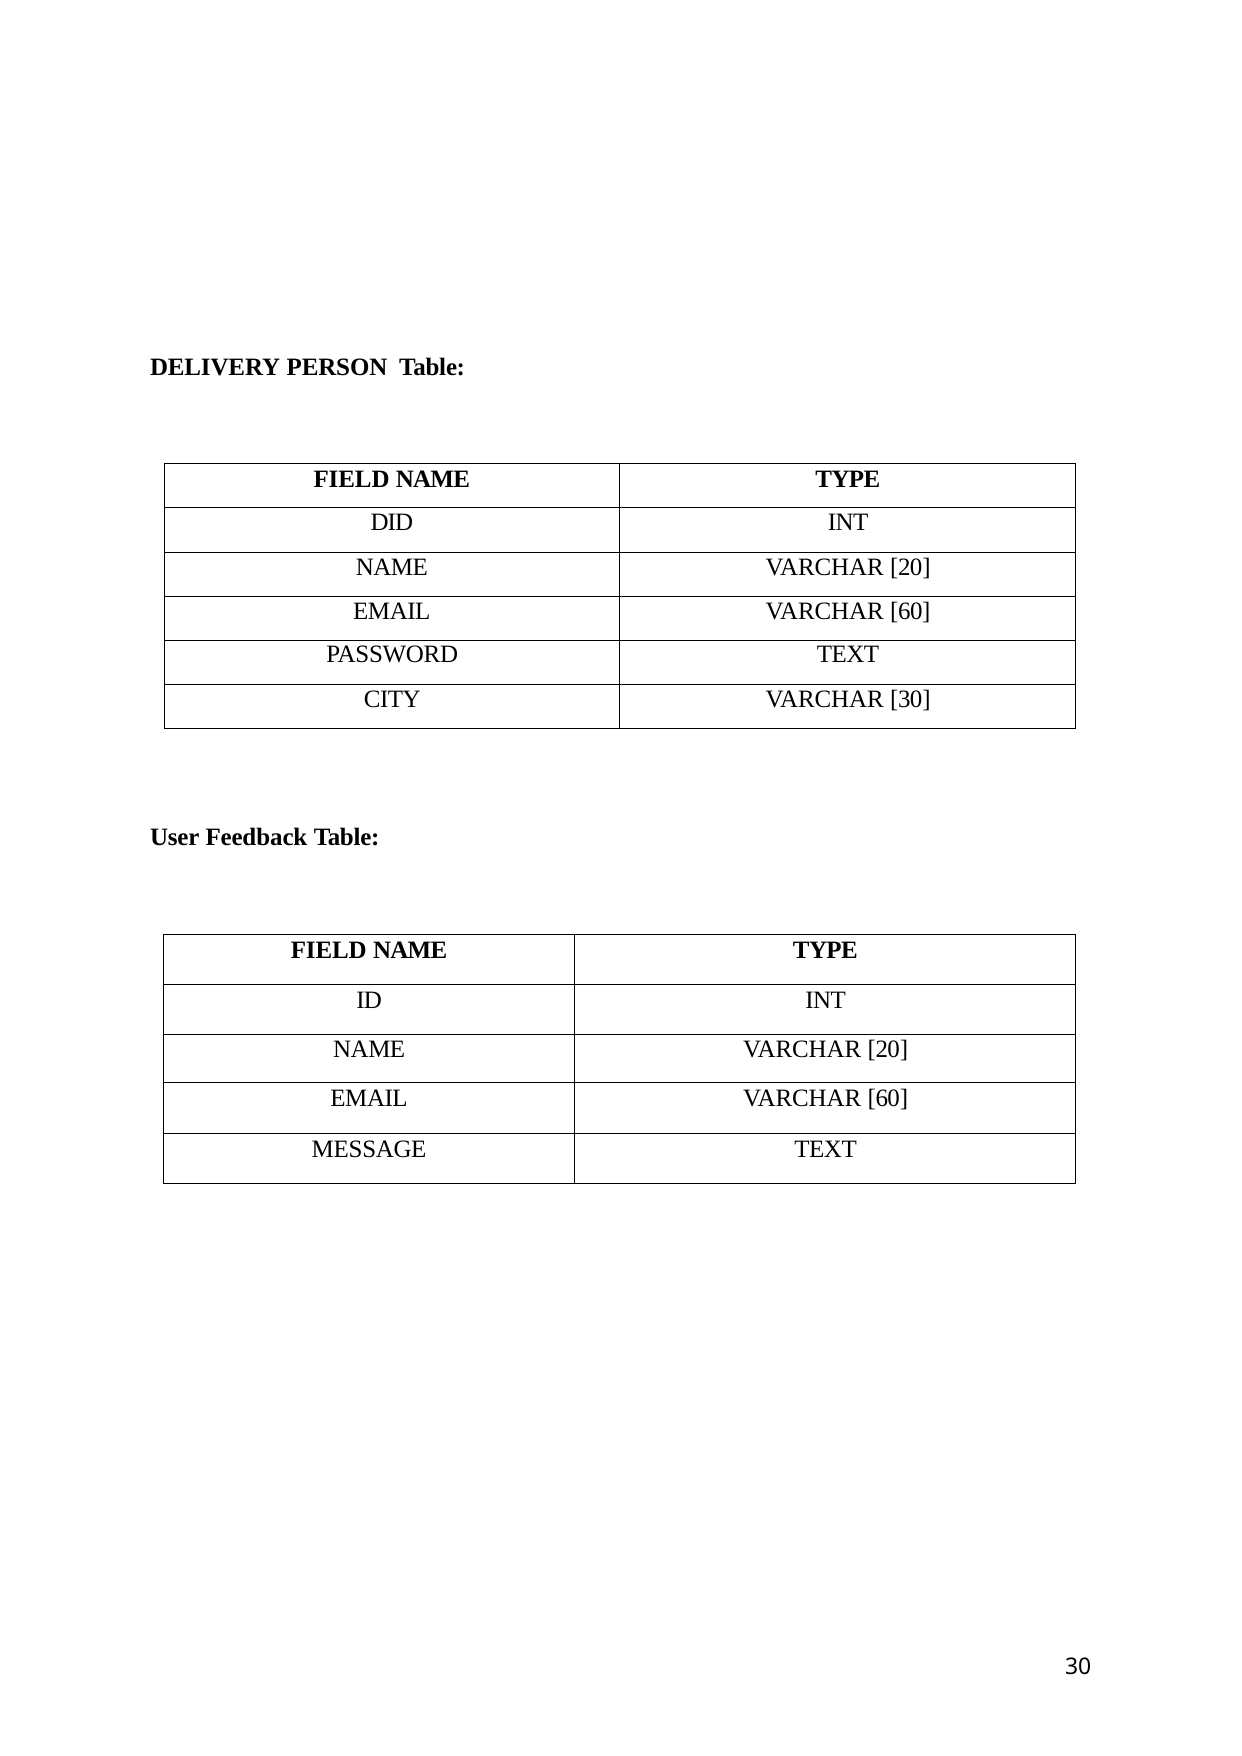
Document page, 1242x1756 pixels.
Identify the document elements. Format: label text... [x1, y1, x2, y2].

text_box DELIVERY PERSON Table: [147, 348, 473, 381]
table_cell VARCHAR [20] [575, 1035, 1075, 1082]
table_cell VARCHAR [60] [620, 597, 1075, 640]
table_cell ID [164, 985, 574, 1034]
table_cell PASSWORD [165, 641, 619, 684]
table_cell DID [165, 508, 619, 552]
slide_number 30 [1058, 1651, 1096, 1756]
table_cell TEXT [620, 641, 1075, 684]
table_cell NAME [165, 553, 619, 596]
table_header FIELD NAME [164, 935, 574, 984]
table_cell NAME [164, 1035, 574, 1082]
table_header TYPE [620, 464, 1075, 507]
table_cell INT [575, 985, 1075, 1034]
table_cell VARCHAR [60] [575, 1083, 1075, 1133]
table_cell EMAIL [164, 1083, 574, 1133]
table_header TYPE [575, 935, 1075, 984]
table_cell EMAIL [165, 597, 619, 640]
table_cell CITY [165, 685, 619, 728]
table_cell VARCHAR [30] [620, 685, 1075, 728]
table_cell MESSAGE [164, 1134, 574, 1183]
text_box User Feedback Table: [147, 818, 385, 851]
table_cell TEXT [575, 1134, 1075, 1183]
table_header FIELD NAME [165, 464, 619, 507]
table_cell VARCHAR [20] [620, 553, 1075, 596]
table_cell INT [620, 508, 1075, 552]
